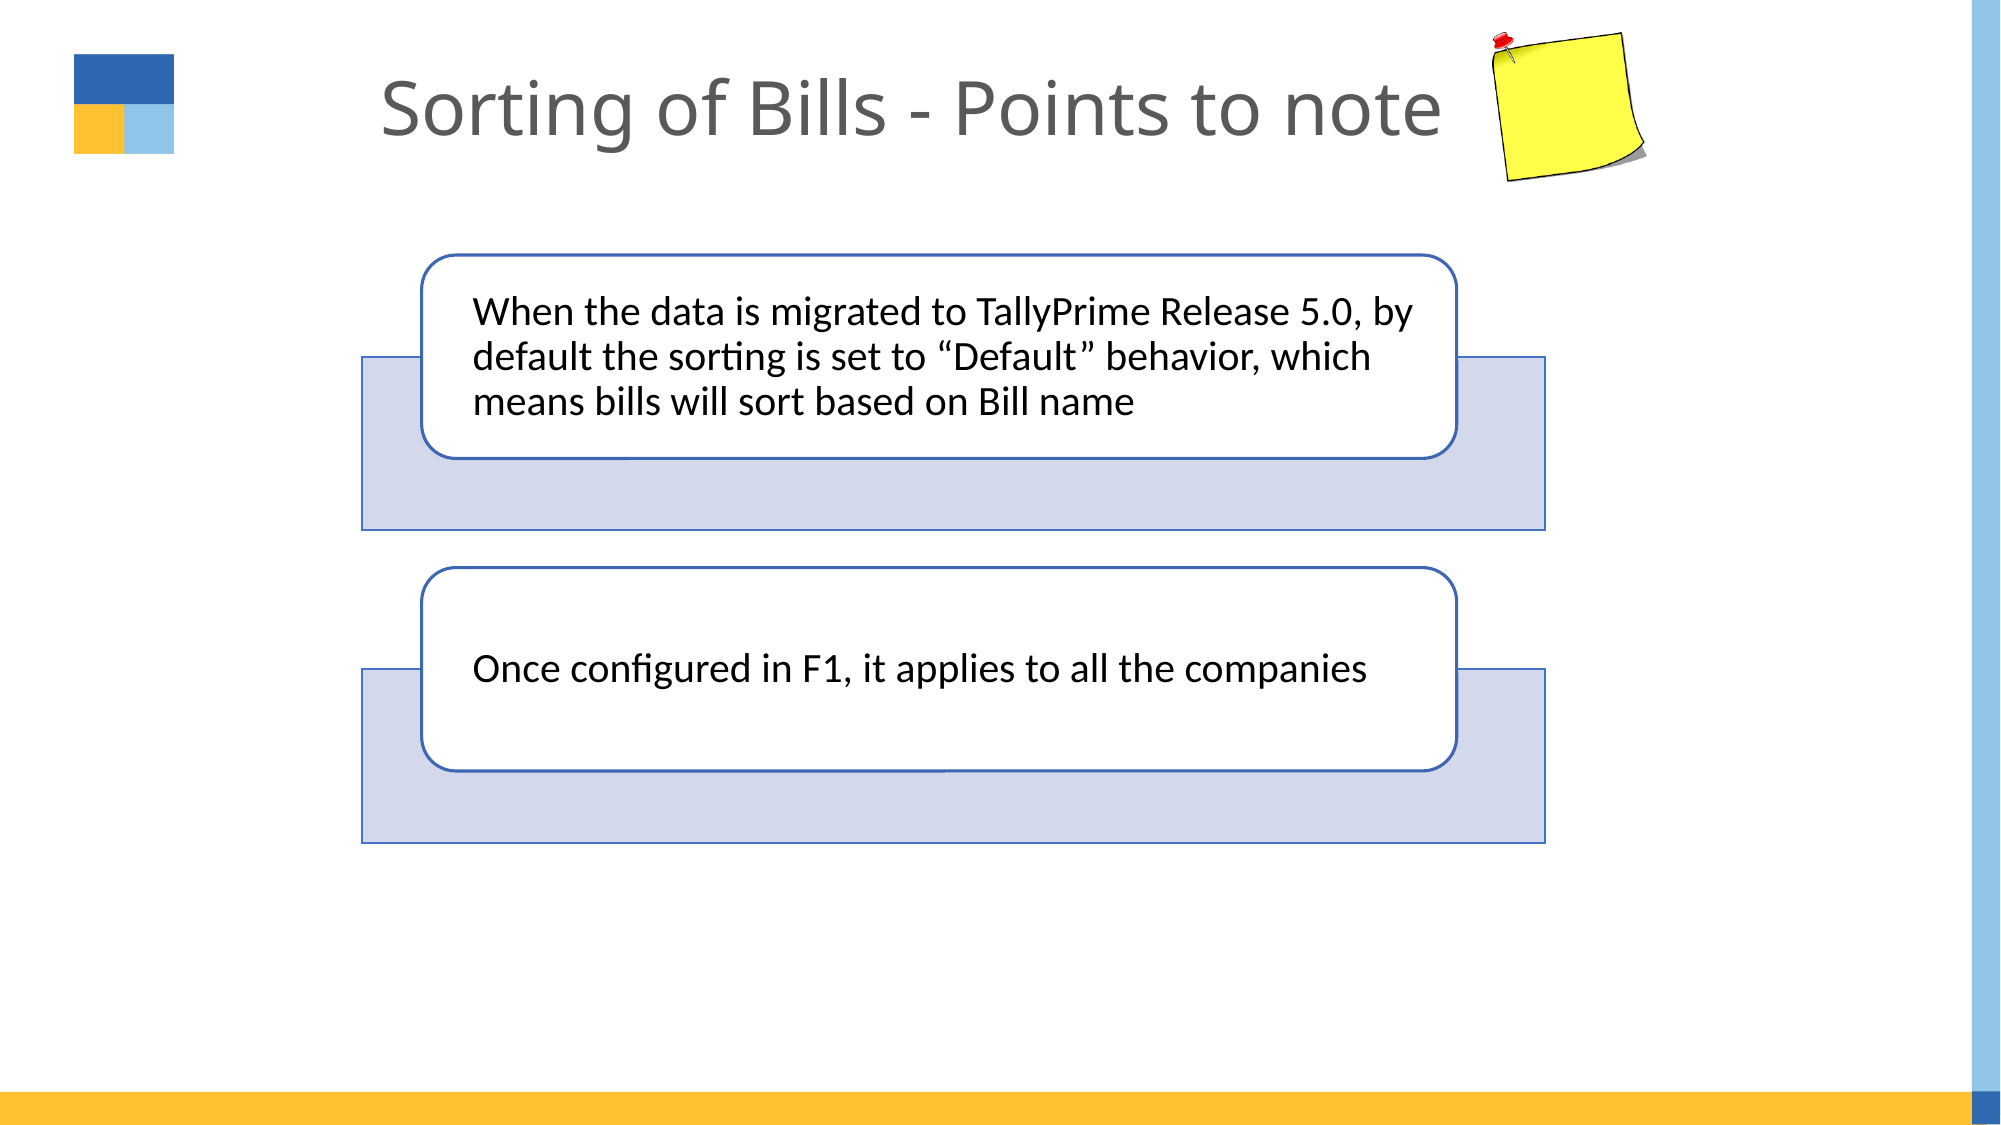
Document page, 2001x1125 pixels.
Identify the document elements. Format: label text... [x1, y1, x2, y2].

picture [1492, 32, 1647, 182]
picture [74, 54, 174, 154]
title Sorting of Bills - Points to note [224, 54, 1492, 160]
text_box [362, 248, 1546, 850]
